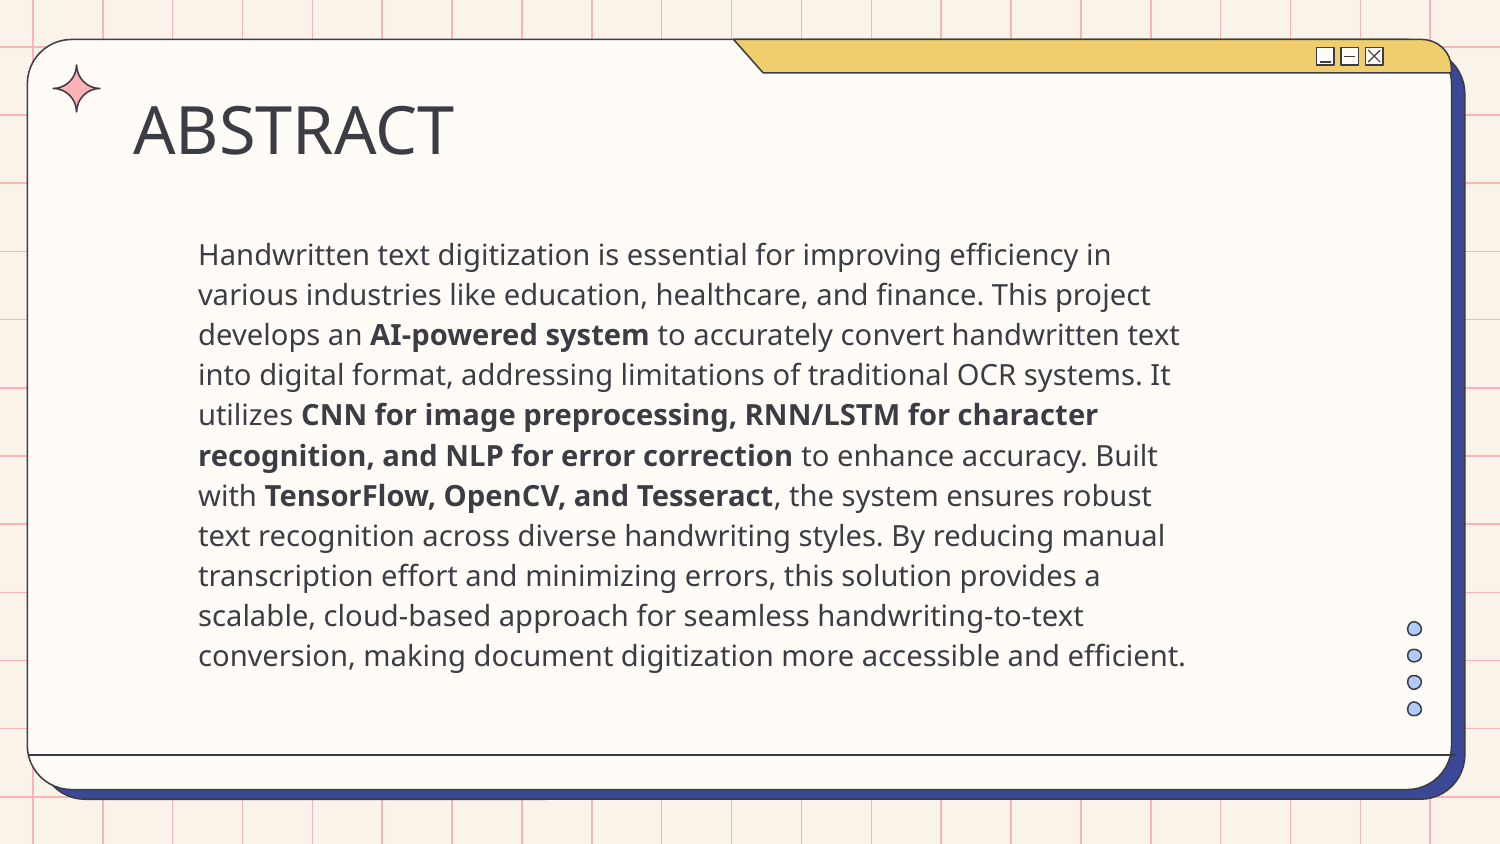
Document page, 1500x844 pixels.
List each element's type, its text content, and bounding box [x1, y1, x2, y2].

list Handwritten text digitization is essential for improving efficiency in various industries like education, healthcare, and finance. This project develops an AI-powered system to accurately convert handwritten text into digital format, addressing limitations of traditional OCR systems. It utilizes CNN for image preprocessing, RNN/LSTM for character recognition, and NLP for error correction to enhance accuracy. Built with TensorFlow, OpenCV, and Tesseract, the system ensures robust text recognition across diverse handwriting styles. By reducing manual transcription effort and minimizing errors, this solution provides a scalable, cloud-based approach for seamless handwriting-to-text conversion, making document digitization more accessible and efficient. [160, 215, 1223, 649]
title ABSTRACT [118, 72, 1382, 167]
